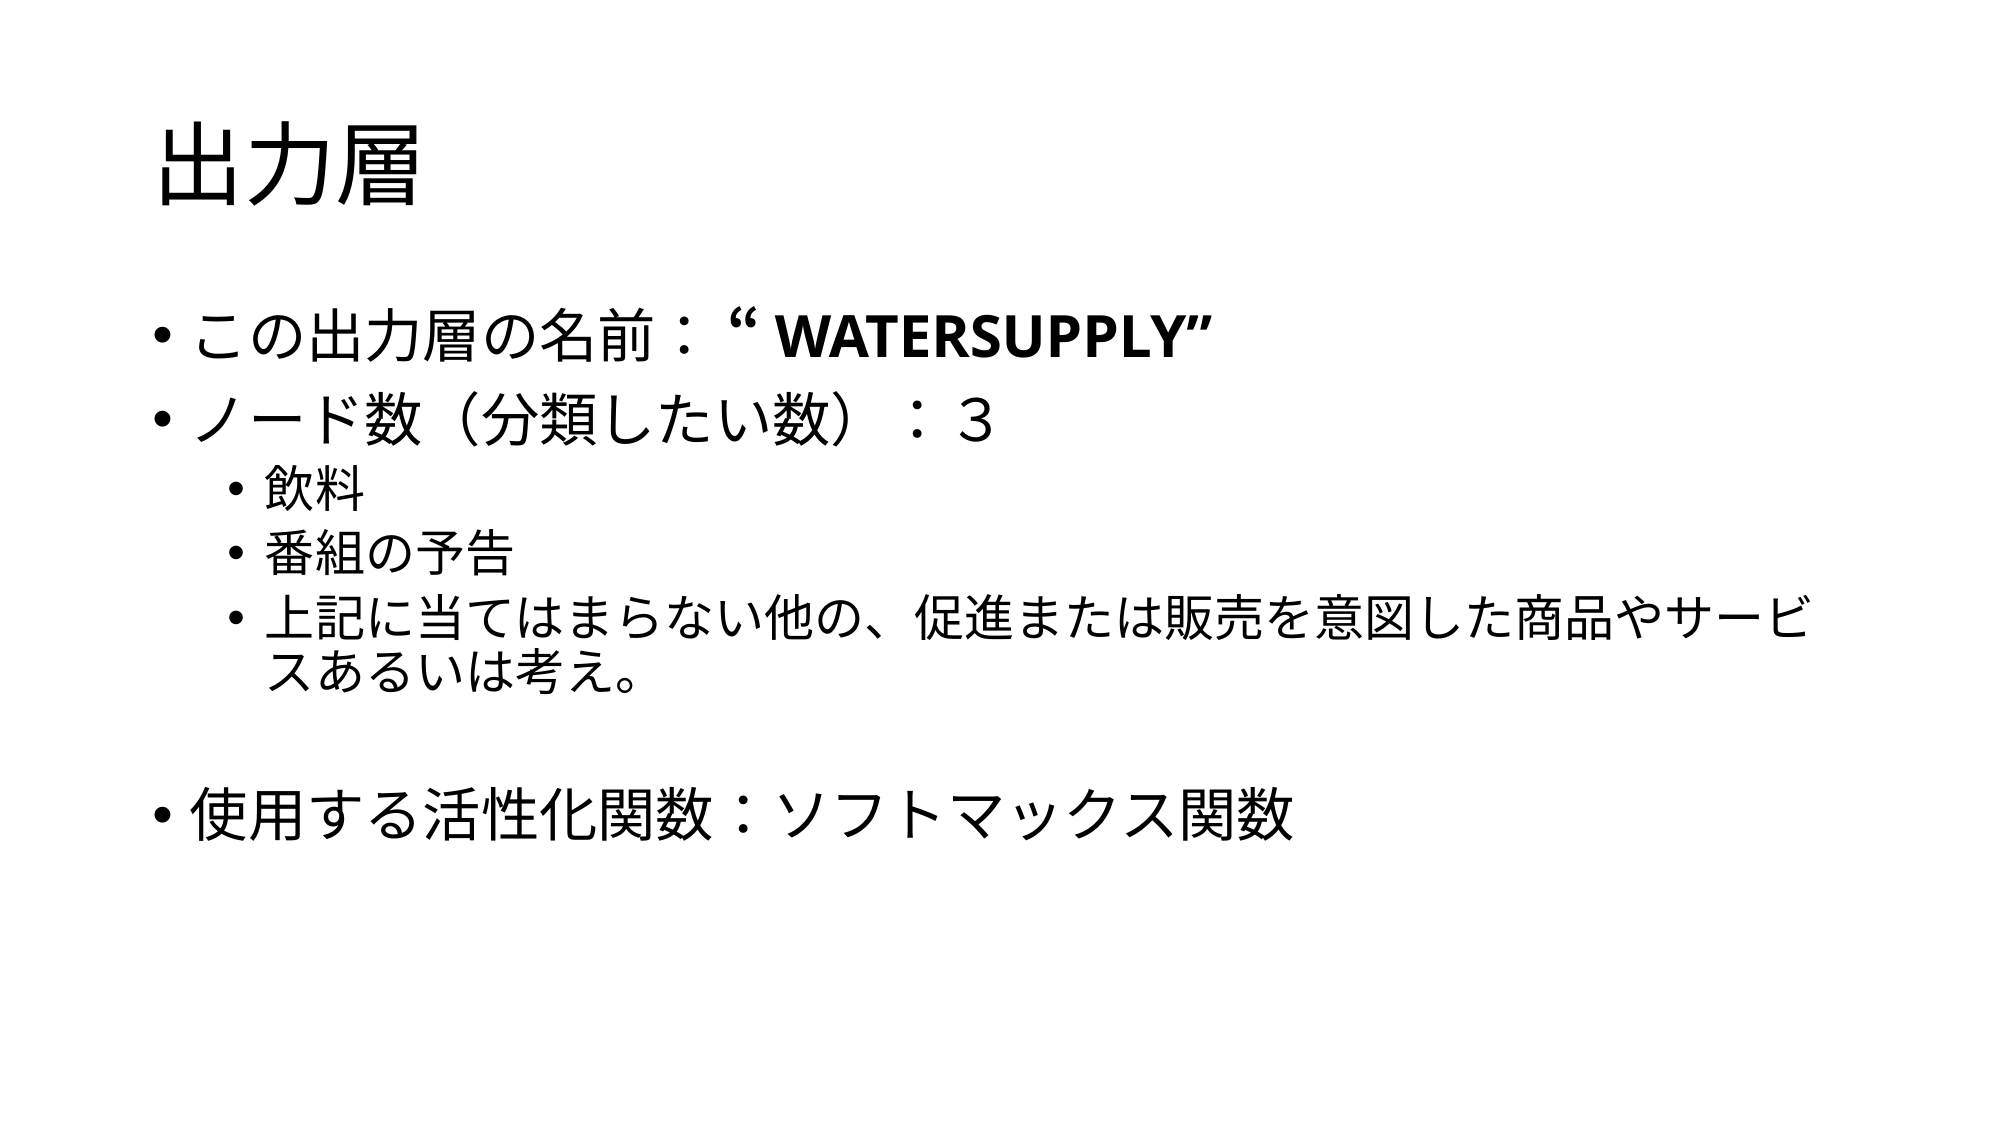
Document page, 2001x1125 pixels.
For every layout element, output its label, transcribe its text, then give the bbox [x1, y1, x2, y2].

title 出力層 [137, 59, 1863, 278]
list この出力層の名前： “WATERSUPPLY” ノード数（分類したい数）：３ 飲料 番組の予告 上記に当てはまらない他の、促進または販売を意図した商品やサービスあるいは考え。 使用する活性化関数：ソフトマックス関数 [137, 299, 1863, 1023]
